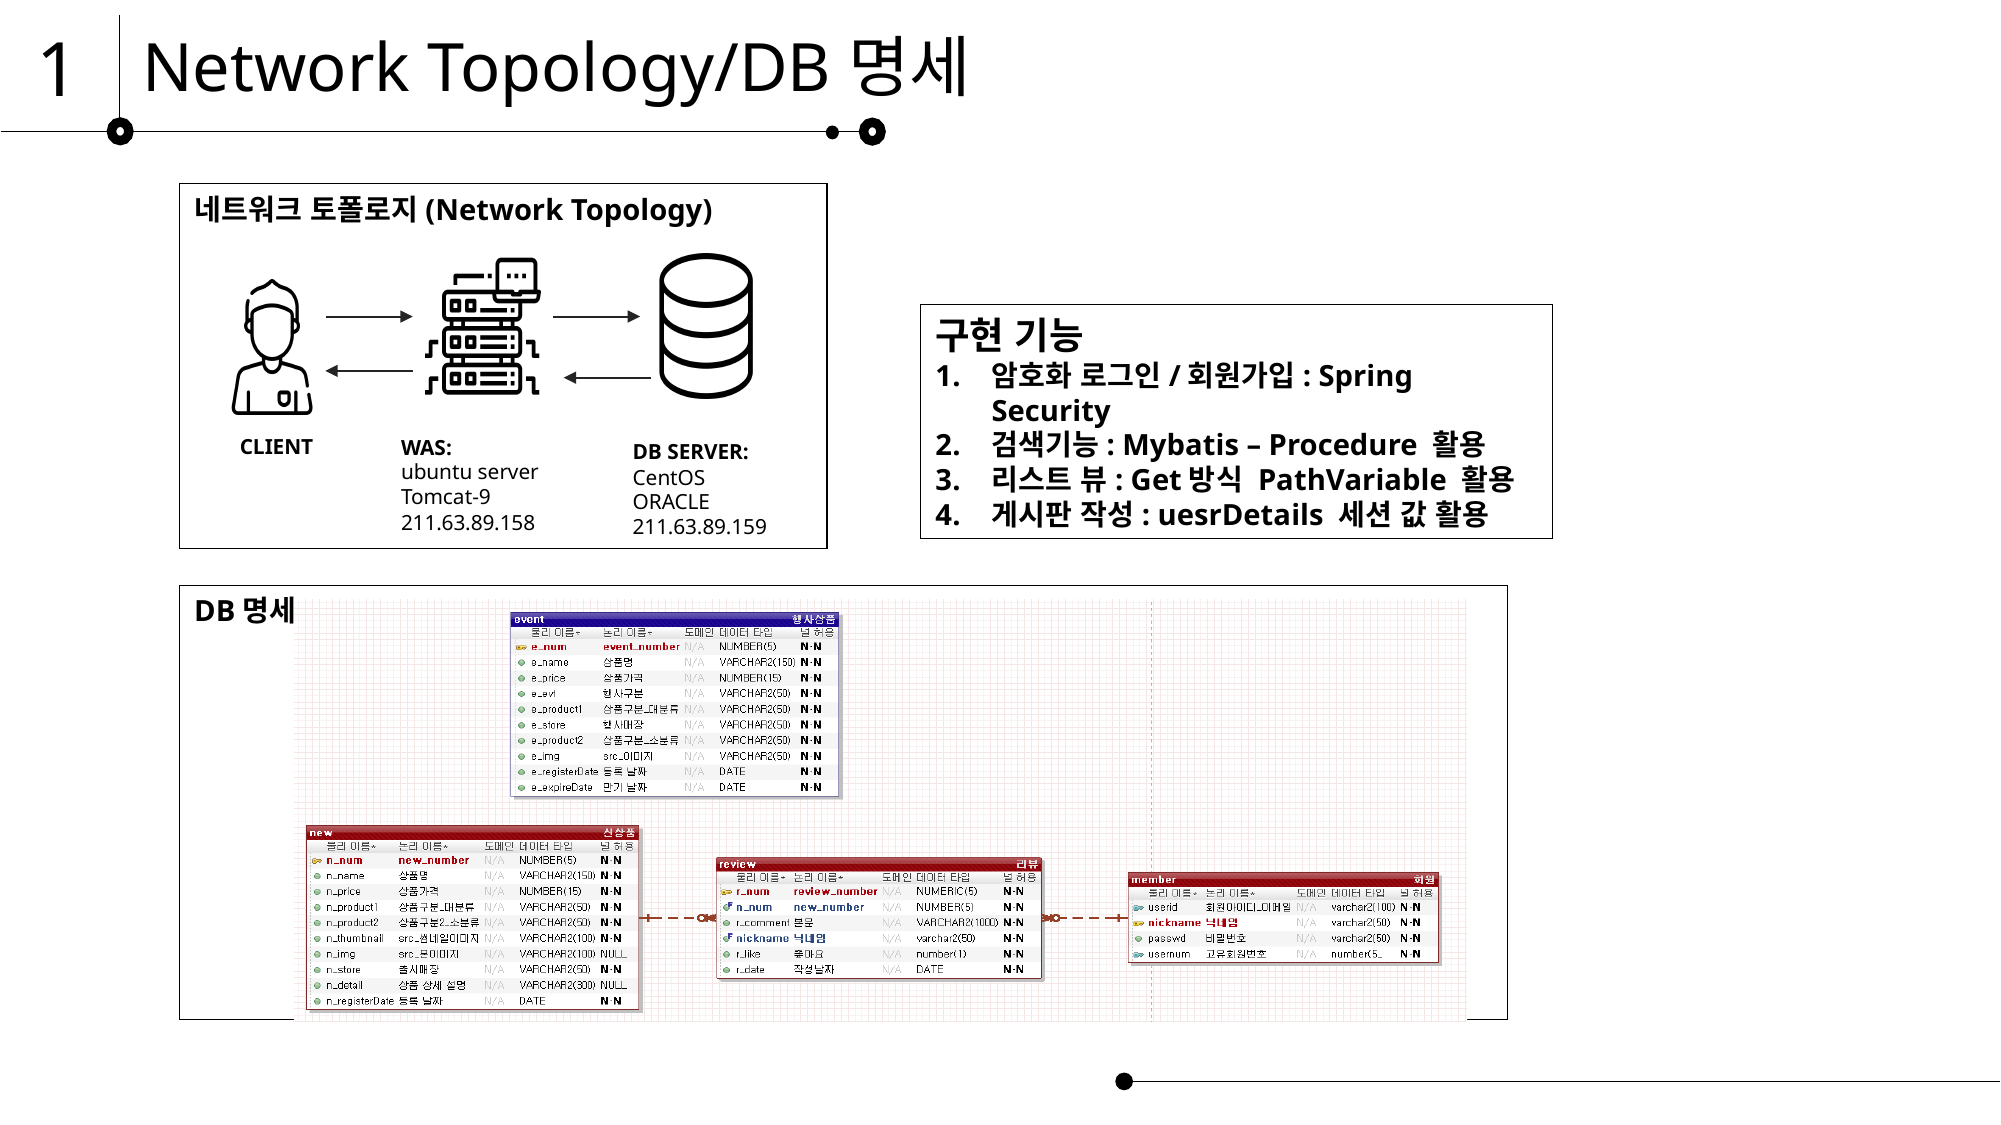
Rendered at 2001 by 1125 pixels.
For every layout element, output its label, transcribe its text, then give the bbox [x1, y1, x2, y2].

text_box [1, 15, 881, 141]
text_box Network Topology/DB명세 [881, 16, 987, 112]
text_box DB명세 [178, 584, 1508, 1021]
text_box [1115, 1072, 2000, 1091]
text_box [216, 253, 779, 546]
picture [293, 599, 1468, 1022]
text_box 구현 기능 암호화 로그인/회원가입: Spring Security 검색기능: Mybatis – Procedure 활용 리스트 뷰: Get방식 PathVariable 활용 게시판 작성: uesrDetails 세션 값 활용 [920, 303, 1553, 540]
text_box 네트워크 토폴로지(Network Topology) [178, 183, 828, 549]
